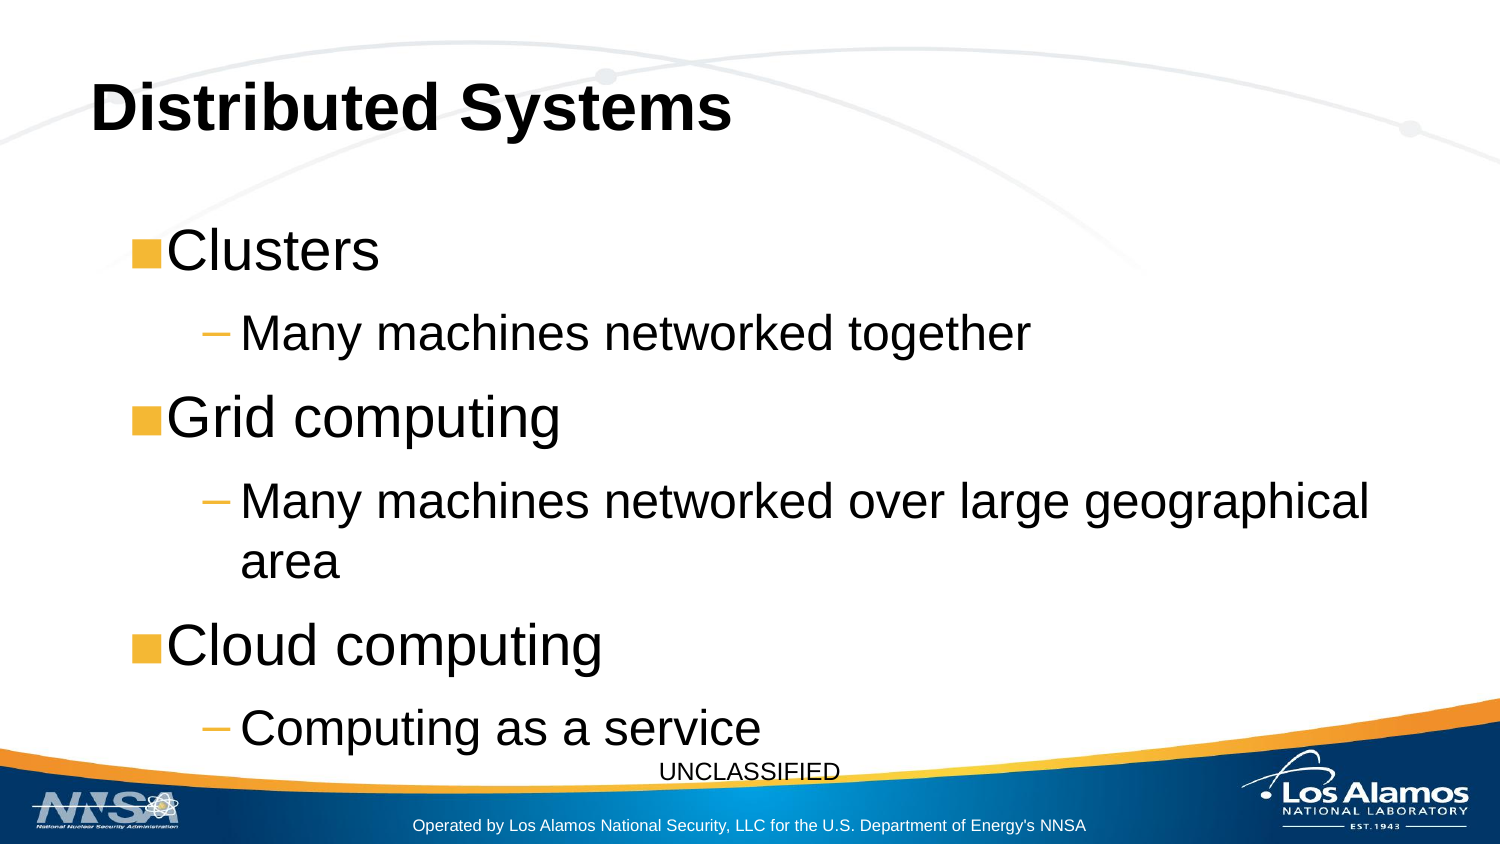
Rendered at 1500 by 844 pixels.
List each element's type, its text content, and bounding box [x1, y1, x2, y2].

list Clusters Many machines networked together Grid computing Many machines networked over large geographical area Cloud computing Computing as a service [75, 196, 1425, 748]
picture [0, 0, 1500, 844]
title Distributed Systems [75, 33, 1425, 175]
